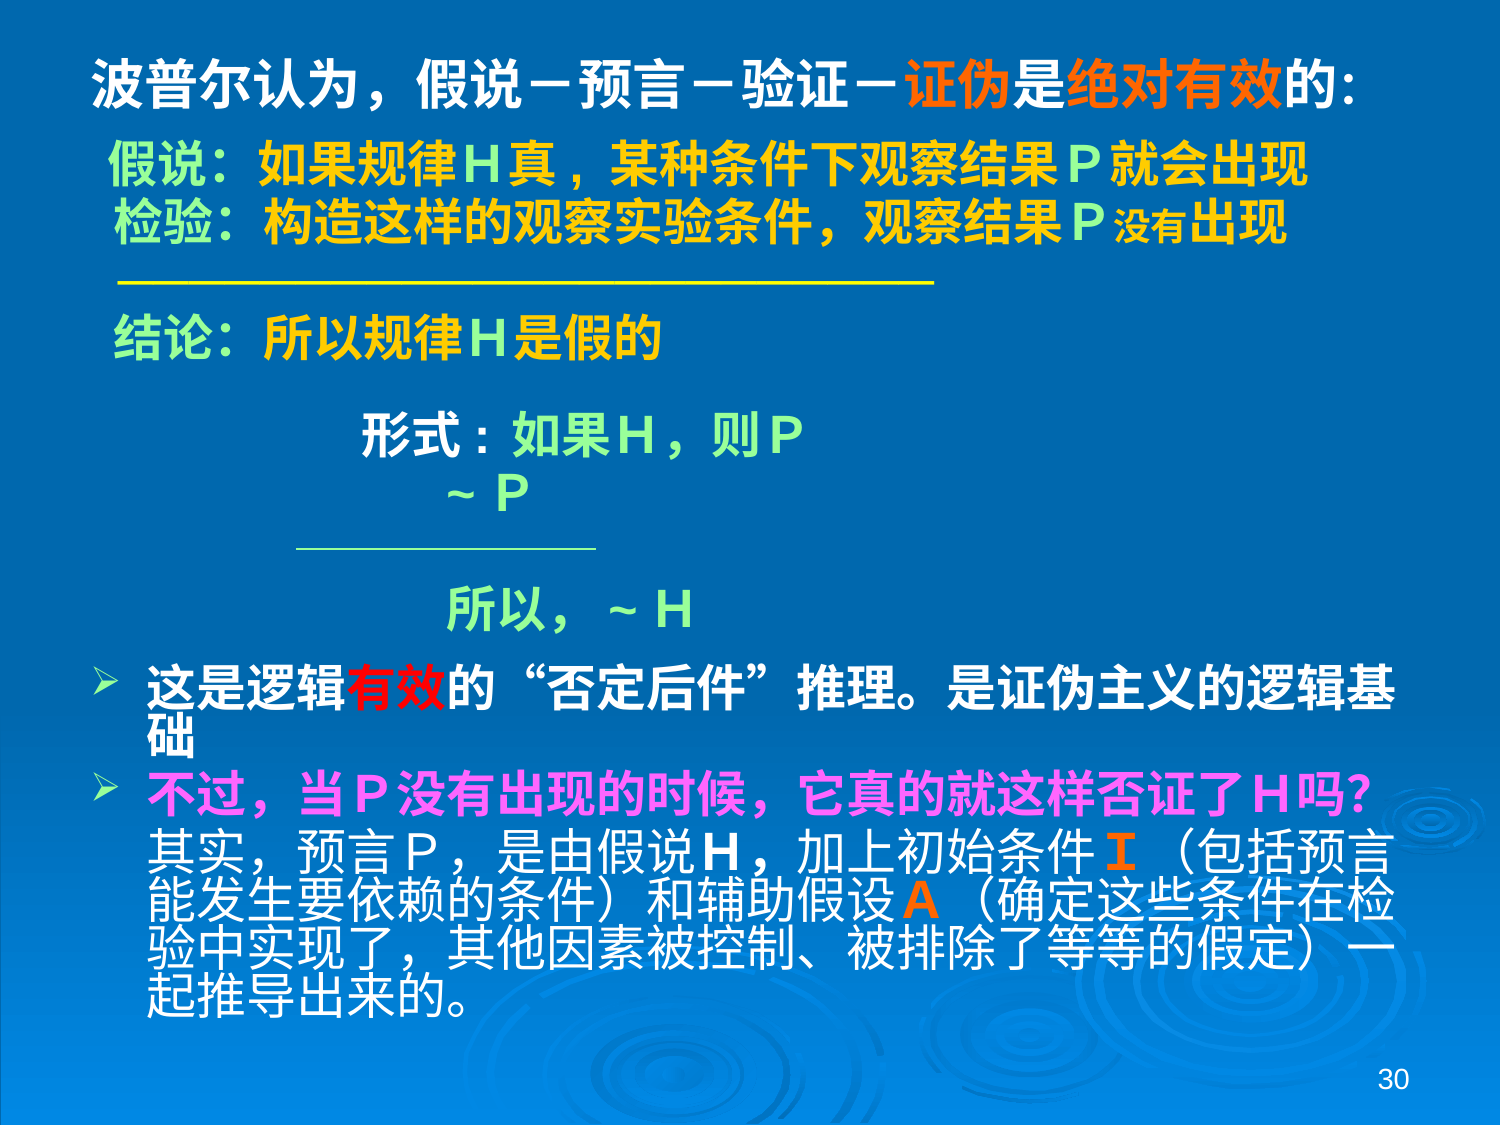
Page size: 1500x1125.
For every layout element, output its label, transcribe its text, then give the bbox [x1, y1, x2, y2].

list 波普尔认为，假说－预言－验证－证伪是绝对有效的： 假说：如果规律Ｈ真, 某种条件下观察结果Ｐ就会出现 检验：构造这样的观察实验条件，观察结果Ｐ没有出现 ─────────────────────── 结论：所以规律Ｈ是假的 形式: 如果Ｈ，则Ｐ ~Ｐ ────── 所以，~Ｈ 这是逻辑有效的“否定后件”推理。是证伪主义的逻辑基础 不过，当Ｐ没有出现的时候，它真的就这样否证了Ｈ吗？ 其实，预言Ｐ，是由假说Ｈ，加上初始条件Ｉ（包括预言能发生要依赖的条件）和辅助假设Ａ（确定这些条件在检验中实现了，其他因素被控制、被排除了等等的假定）一起推导出来的。 [75, 37, 1425, 1100]
slide_number 30 [1074, 1024, 1425, 1103]
